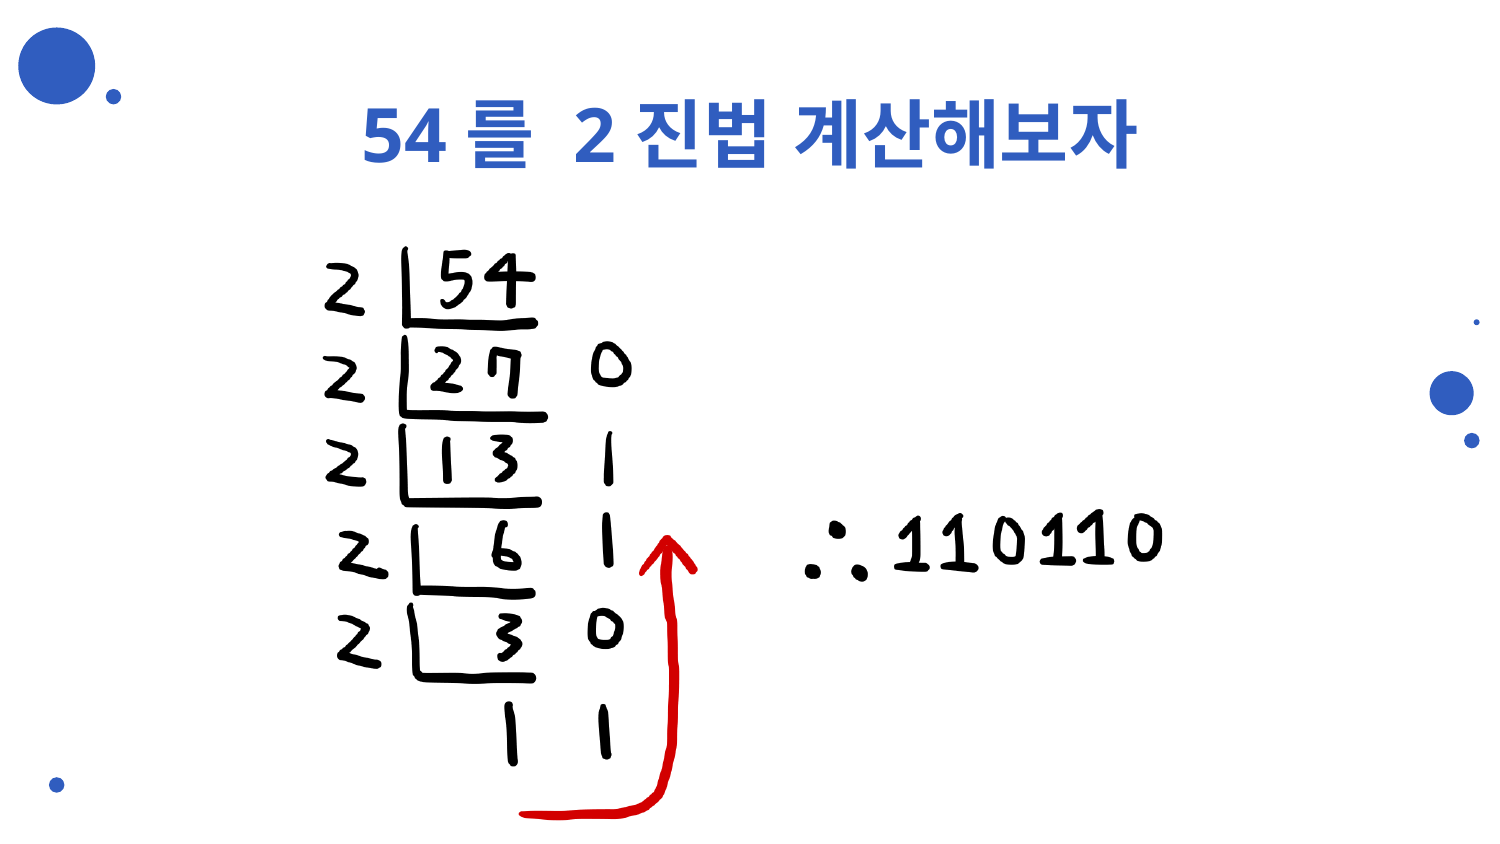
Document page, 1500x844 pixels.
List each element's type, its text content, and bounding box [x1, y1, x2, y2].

title 54를 2진법 계산해보자 [112, 72, 1388, 167]
picture [309, 235, 1191, 844]
